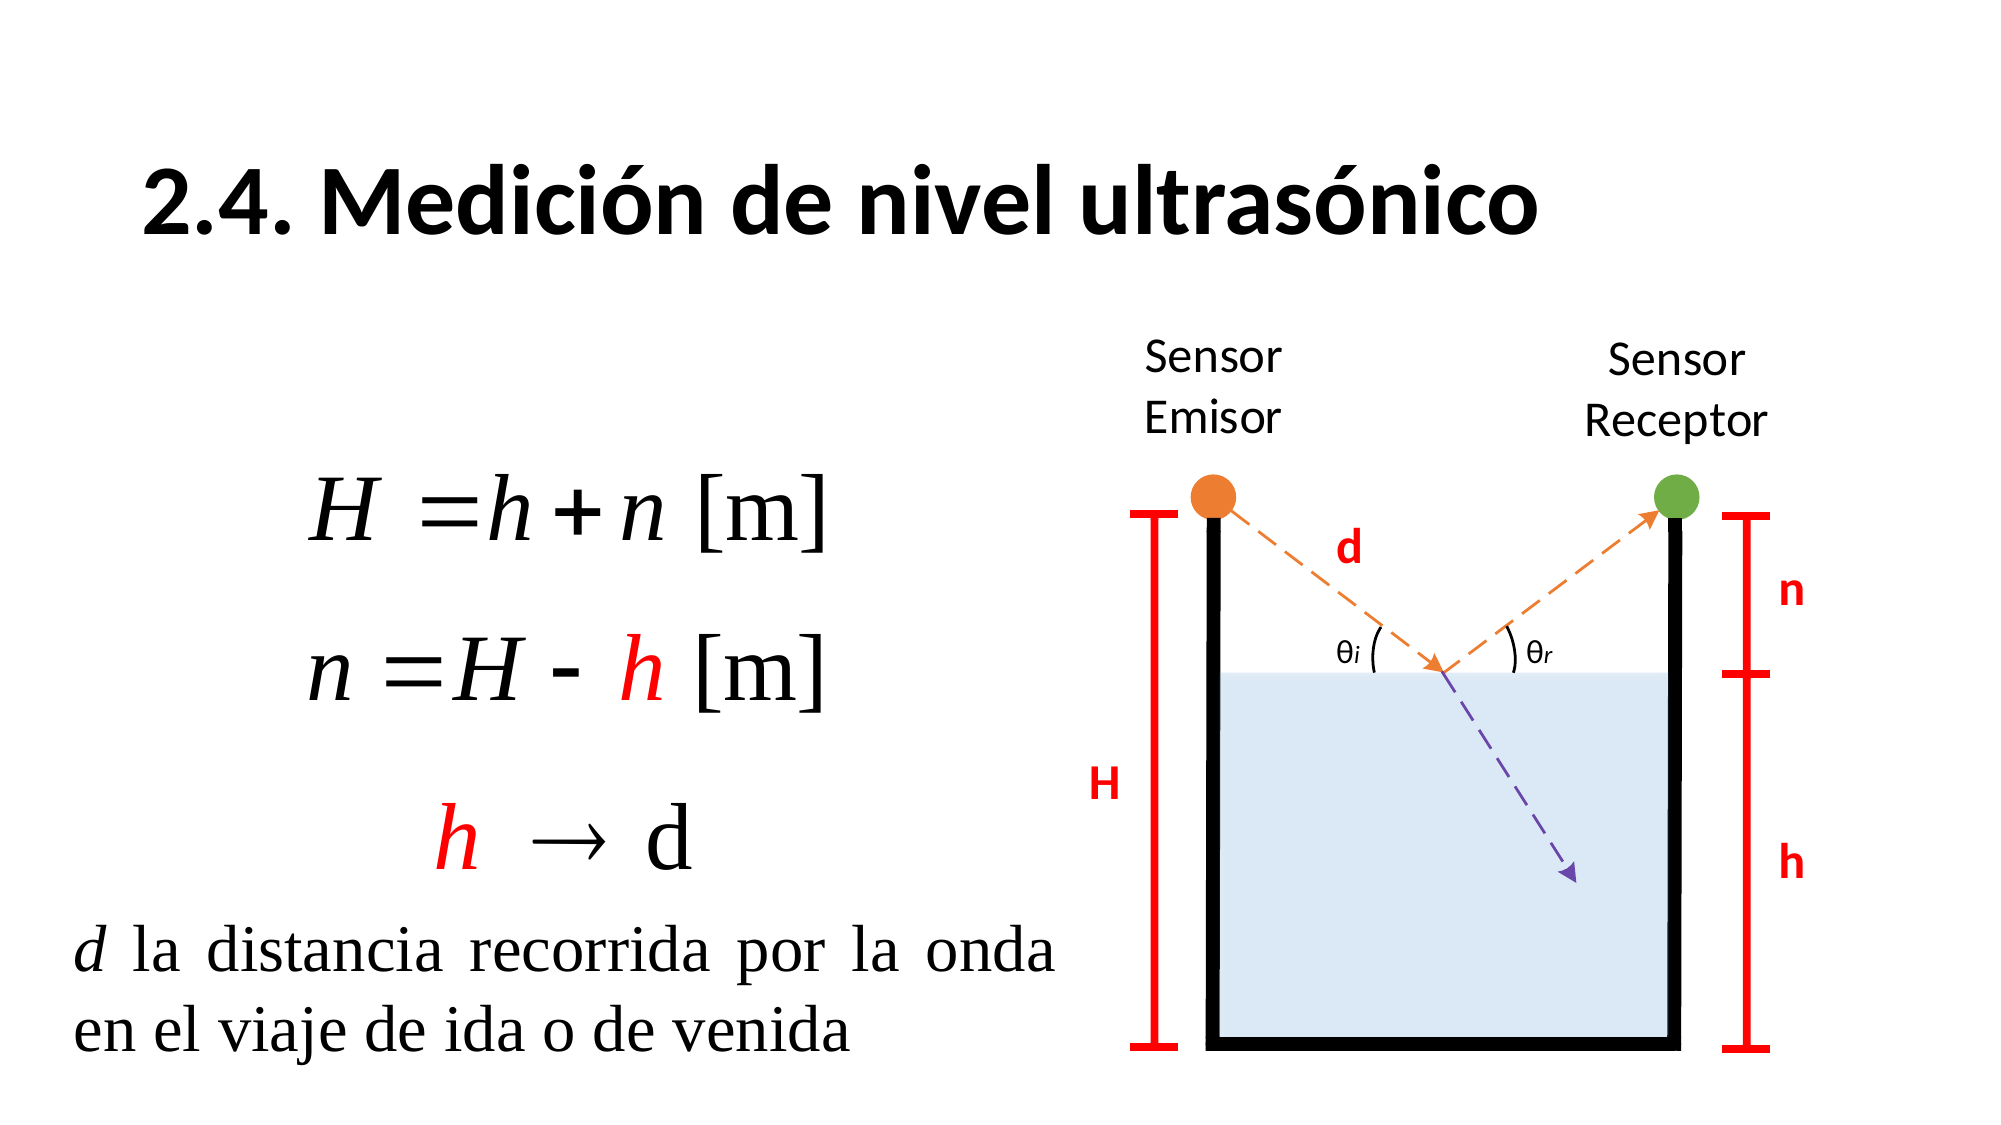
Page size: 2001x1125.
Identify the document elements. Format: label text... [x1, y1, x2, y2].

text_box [292, 453, 839, 581]
text_box d la distancia recorrida por la onda en el viaje de ida o de venida [58, 897, 1073, 1072]
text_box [418, 781, 712, 893]
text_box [292, 613, 839, 741]
picture [1060, 309, 1830, 1054]
text_box 2.4. Medición de nivel ultrasónico [126, 126, 1860, 262]
